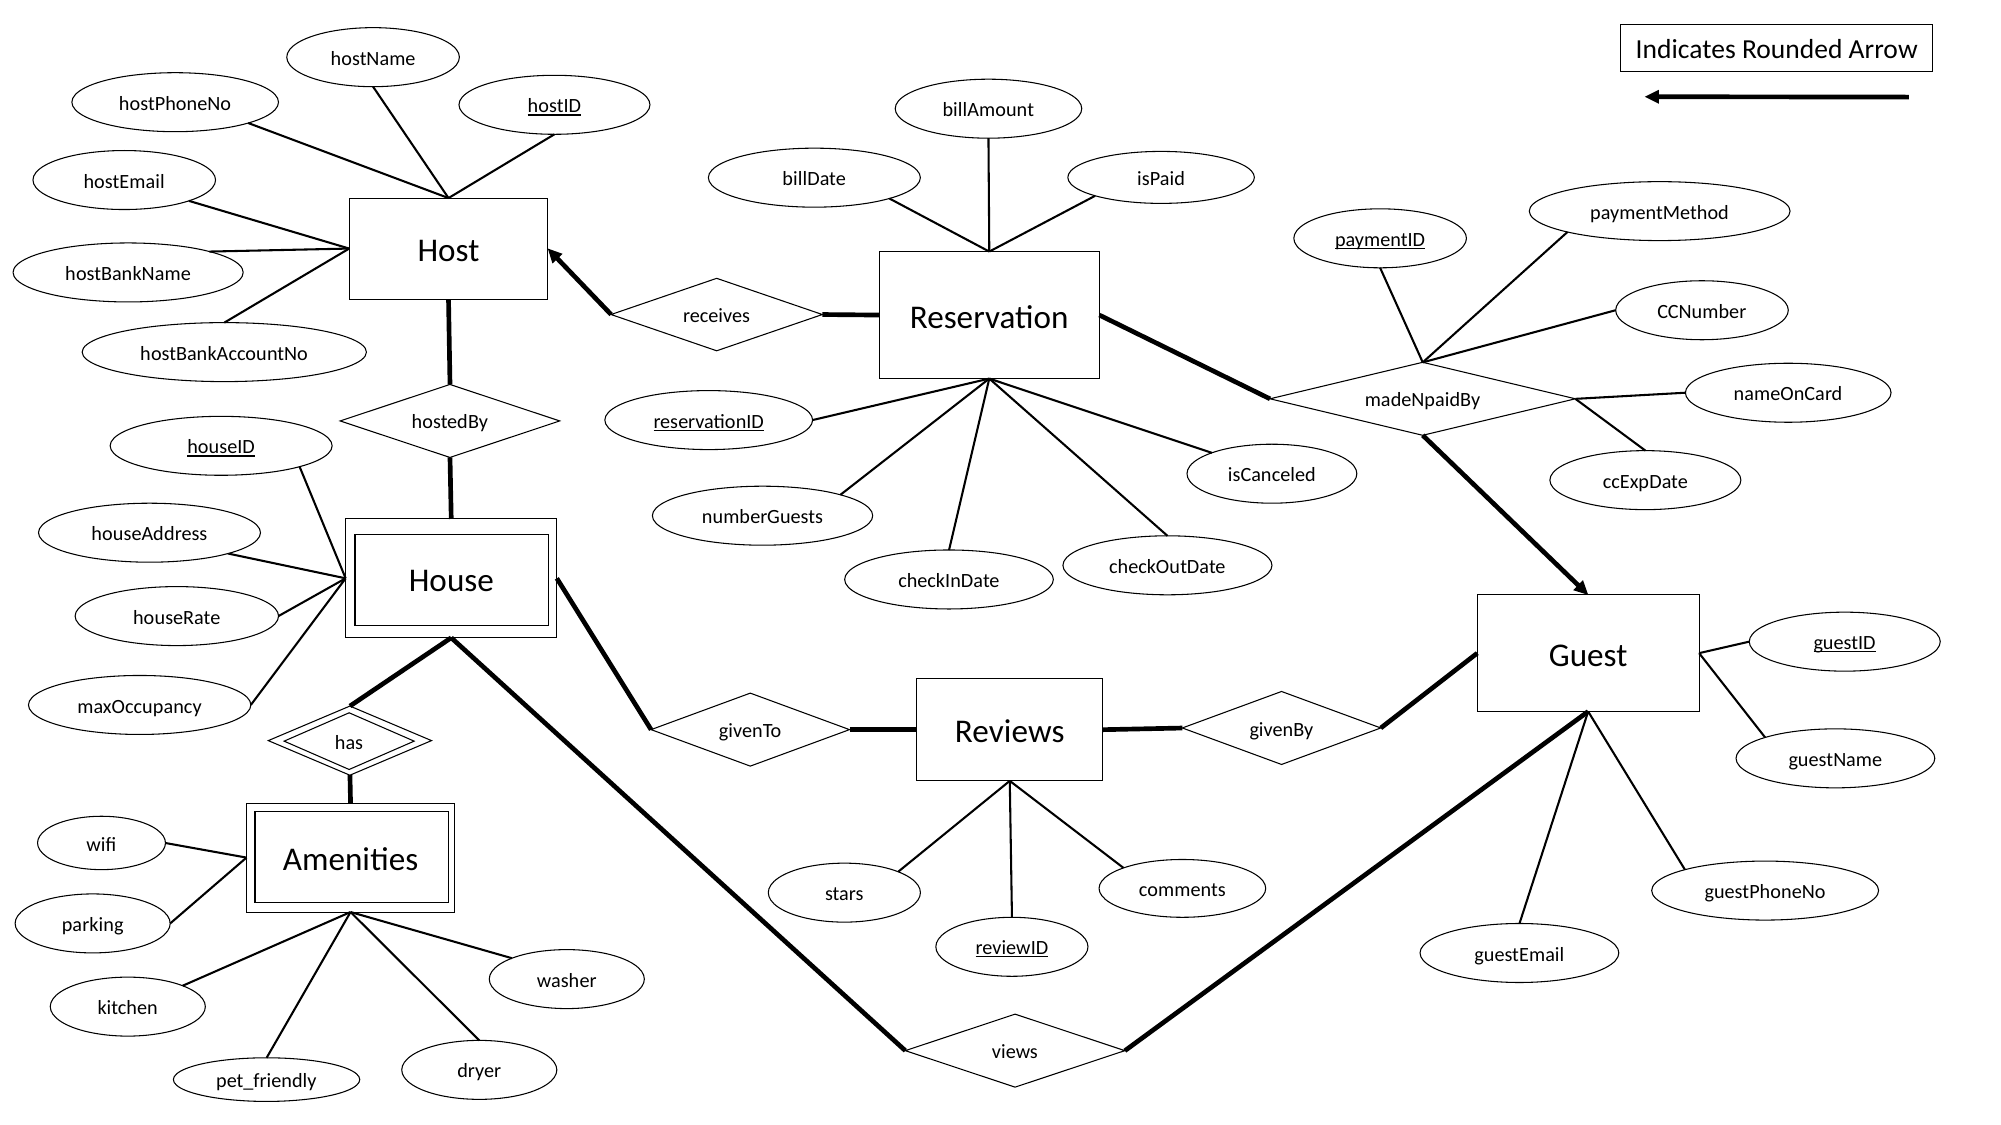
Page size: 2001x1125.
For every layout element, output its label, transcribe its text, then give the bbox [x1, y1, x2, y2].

text_box numberGuests [651, 485, 874, 546]
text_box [227, 553, 299, 579]
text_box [349, 637, 451, 706]
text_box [209, 248, 224, 252]
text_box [1380, 653, 1478, 711]
text_box hostBankName [12, 242, 224, 303]
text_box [1012, 780, 1124, 868]
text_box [1568, 310, 1616, 363]
text_box Host [349, 198, 548, 300]
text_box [1422, 435, 1589, 595]
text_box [372, 86, 449, 198]
text_box receives [611, 277, 822, 352]
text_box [350, 912, 451, 959]
text_box hostPhoneNo [71, 72, 280, 133]
text_box houseRate [74, 586, 250, 647]
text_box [547, 248, 612, 315]
text_box [254, 811, 449, 903]
text_box pet_friendly [172, 1057, 361, 1102]
text_box CCNumber [1615, 280, 1789, 341]
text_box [989, 195, 1096, 252]
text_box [1168, 399, 1212, 453]
text_box ccExpDate [1589, 450, 1742, 511]
text_box reservationID [604, 390, 813, 451]
text_box isCanceled [1186, 443, 1358, 504]
text_box parking [14, 893, 171, 954]
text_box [1099, 315, 1271, 399]
text_box Guest [1477, 594, 1700, 712]
text_box [266, 705, 433, 775]
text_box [299, 466, 346, 578]
text_box billAmount [894, 78, 1083, 139]
text_box paymentMethod [1528, 181, 1791, 242]
text_box kitchen [49, 976, 206, 1037]
text_box [354, 534, 549, 626]
text_box House [346, 518, 557, 638]
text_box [840, 420, 990, 495]
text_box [1575, 399, 1646, 451]
text_box hostEmail [32, 149, 217, 211]
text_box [448, 134, 555, 198]
text_box houseID [109, 415, 333, 476]
text_box houseAddress [37, 502, 262, 563]
text_box reviewID [935, 916, 1089, 977]
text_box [1380, 267, 1422, 363]
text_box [812, 378, 990, 420]
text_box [248, 122, 372, 198]
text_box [948, 495, 990, 550]
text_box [182, 912, 266, 986]
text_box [1699, 641, 1750, 653]
text_box views [906, 1013, 1125, 1088]
text_box maxOccupancy [27, 674, 252, 736]
text_box nameOnCard [1685, 362, 1892, 423]
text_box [906, 780, 1009, 872]
text_box dryer [401, 1041, 558, 1100]
text_box comments [1098, 868, 1124, 910]
text_box paymentID [1293, 208, 1465, 269]
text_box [165, 842, 247, 858]
text_box guestID [1749, 611, 1941, 672]
text_box Reviews [916, 678, 1103, 780]
text_box hostedBy [338, 384, 562, 458]
text_box checkOutDate [1062, 535, 1273, 596]
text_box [889, 198, 988, 252]
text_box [350, 959, 451, 1041]
text_box wifi [37, 815, 166, 871]
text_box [250, 578, 346, 705]
text_box givenBy [1226, 690, 1337, 711]
text_box hostID [458, 74, 651, 135]
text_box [188, 200, 350, 249]
text_box guestName [1735, 728, 1936, 789]
text_box stars [906, 874, 921, 911]
text_box madeNpaidBy [1270, 363, 1575, 436]
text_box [1589, 711, 1685, 870]
text_box Indicates Rounded Arrow [1620, 24, 1933, 72]
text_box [556, 578, 652, 637]
text_box Reservation [879, 251, 1100, 378]
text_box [451, 637, 906, 1051]
text_box Amenities [246, 803, 451, 912]
text_box checkInDate [844, 549, 1054, 610]
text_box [1699, 653, 1766, 738]
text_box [990, 378, 1168, 536]
text_box hostName [286, 27, 460, 88]
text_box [1124, 711, 1589, 1051]
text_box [170, 857, 247, 924]
text_box guestEmail [1589, 931, 1620, 975]
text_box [224, 248, 350, 323]
text_box isPaid [1067, 150, 1255, 204]
text_box billDate [707, 147, 921, 208]
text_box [1422, 231, 1568, 363]
text_box guestPhoneNo [1651, 860, 1880, 921]
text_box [266, 912, 351, 1058]
text_box hostBankAccountNo [81, 322, 367, 383]
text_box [1575, 392, 1686, 399]
